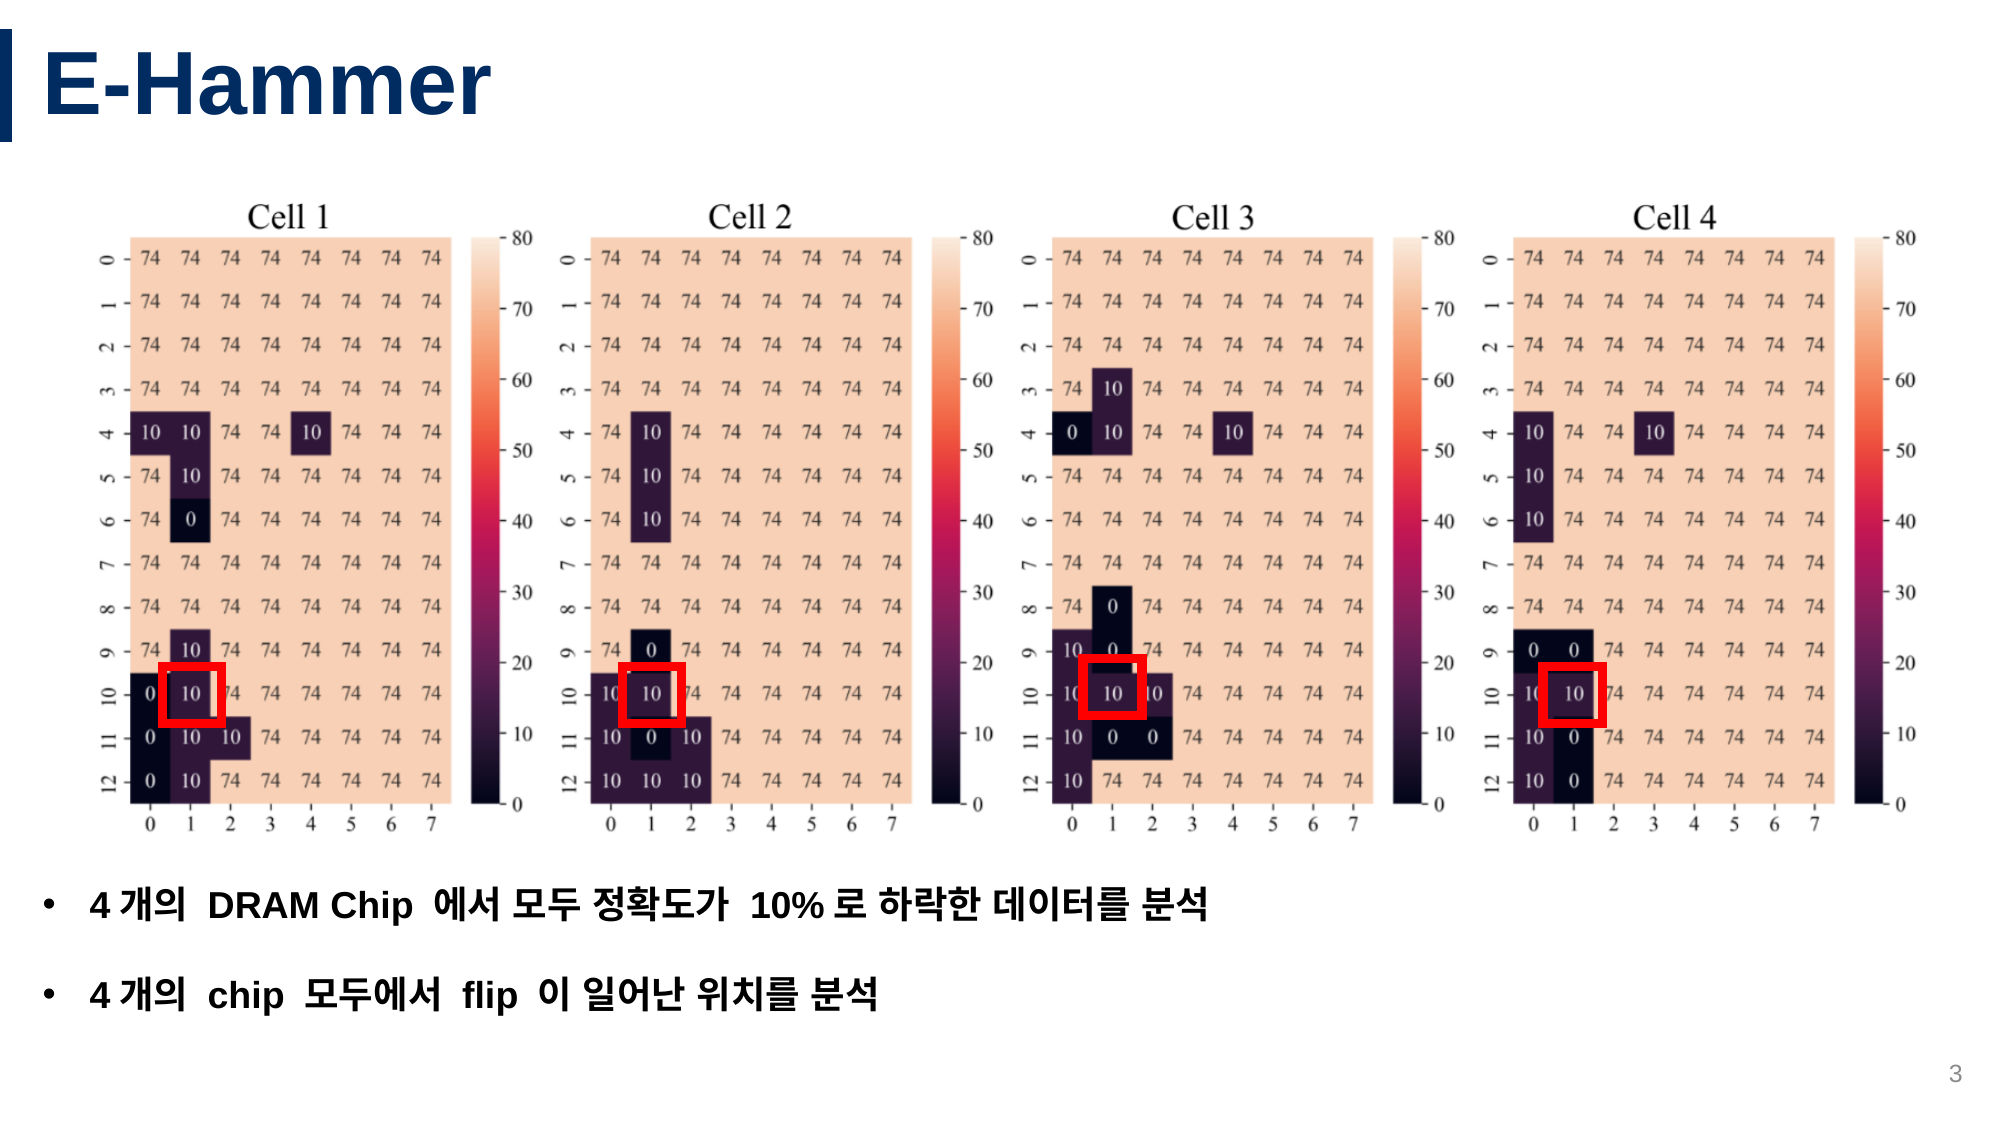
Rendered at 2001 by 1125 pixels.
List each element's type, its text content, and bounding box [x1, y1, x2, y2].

title E-Hammer [27, 28, 2000, 142]
text_box 4개의 DRAM Chip 에서 모두 정확도가 10%로 하락한 데이터를 분석 4개의 chip 모두에서 flip 이 일어난 위치를 분석 [27, 828, 1995, 1125]
picture [57, 132, 1943, 868]
